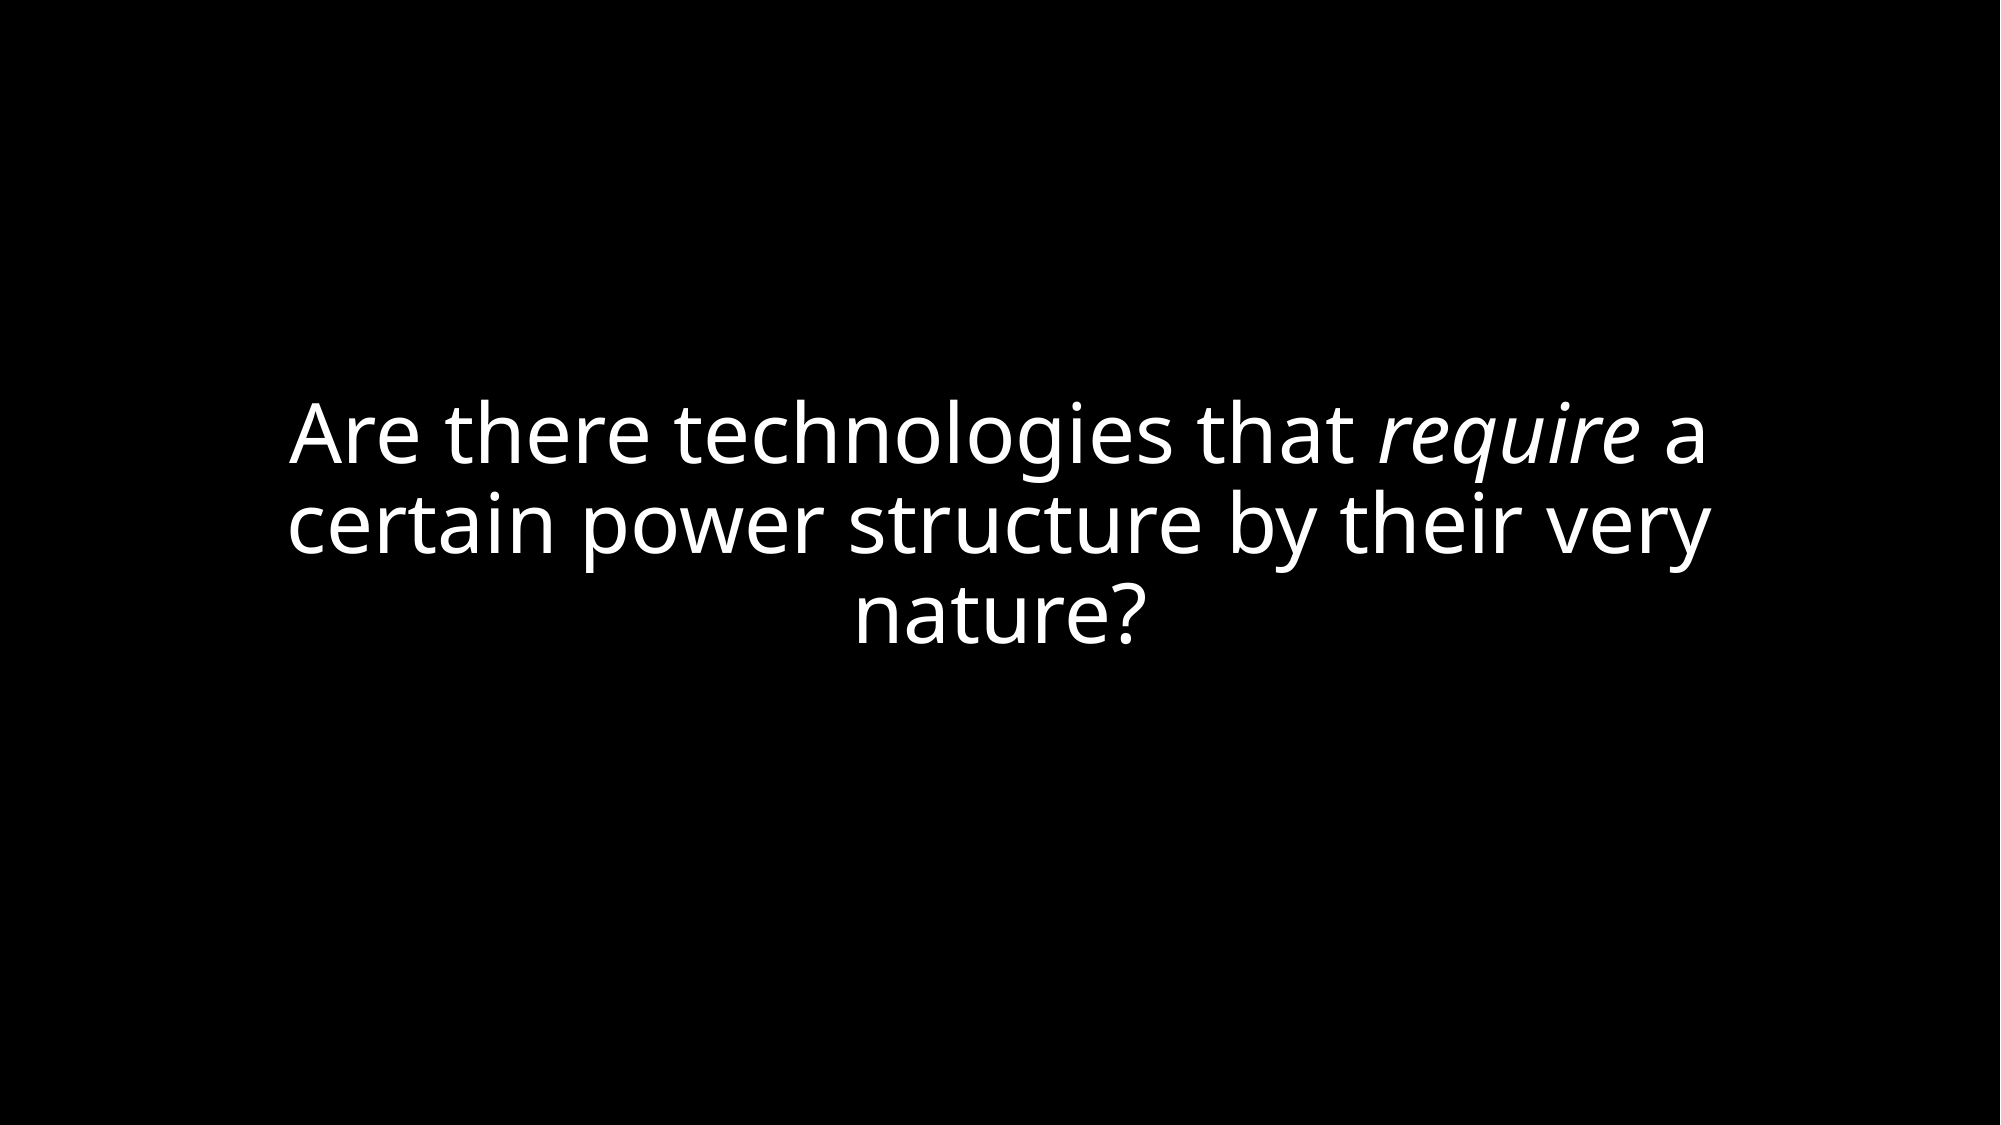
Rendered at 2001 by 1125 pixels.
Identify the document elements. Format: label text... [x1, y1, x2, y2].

title Are there technologies that require a certain power structure by their very nature? [180, 455, 1820, 670]
